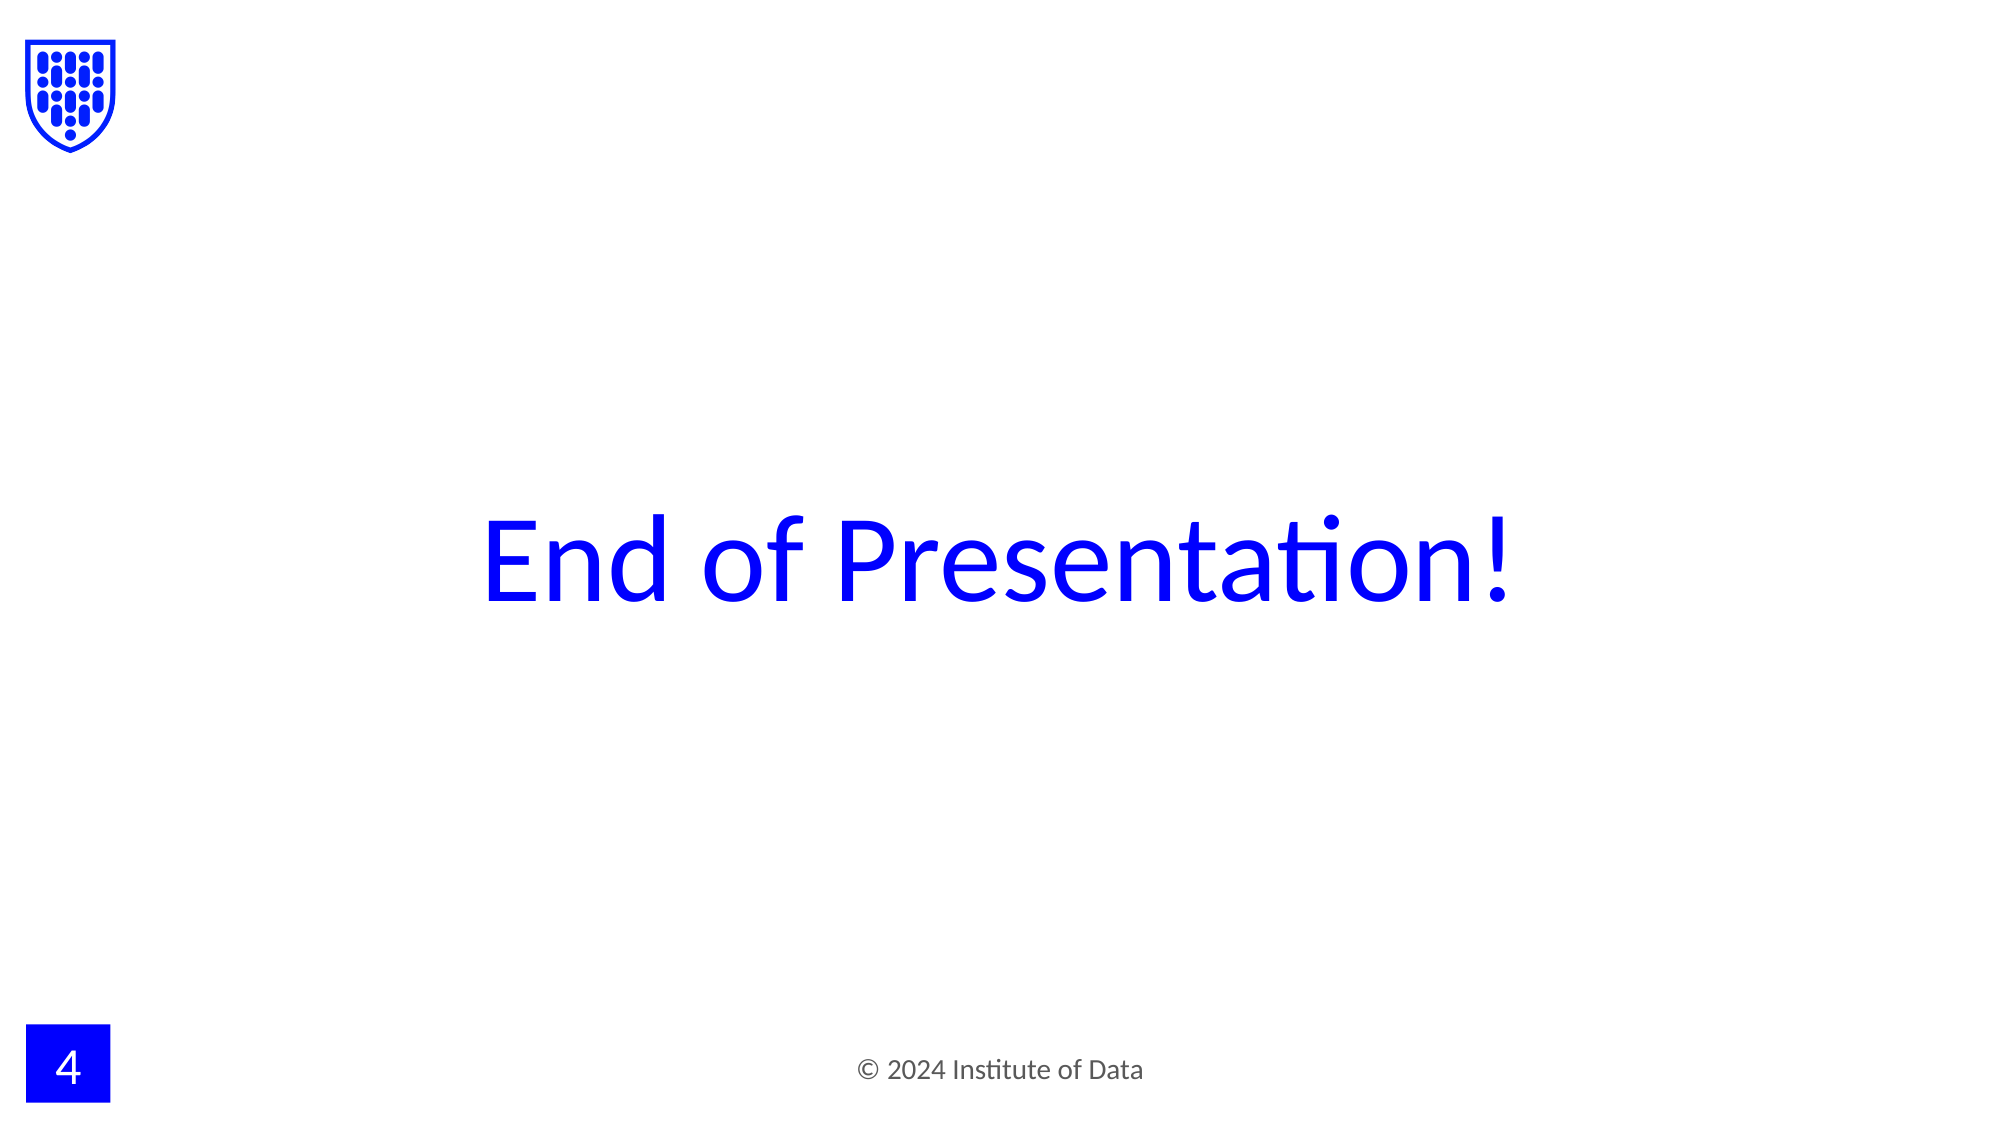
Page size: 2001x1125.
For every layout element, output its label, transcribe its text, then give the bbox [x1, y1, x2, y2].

subtitle [249, 590, 1750, 863]
title End of Presentation! [249, 244, 1750, 590]
picture [0, 25, 141, 167]
